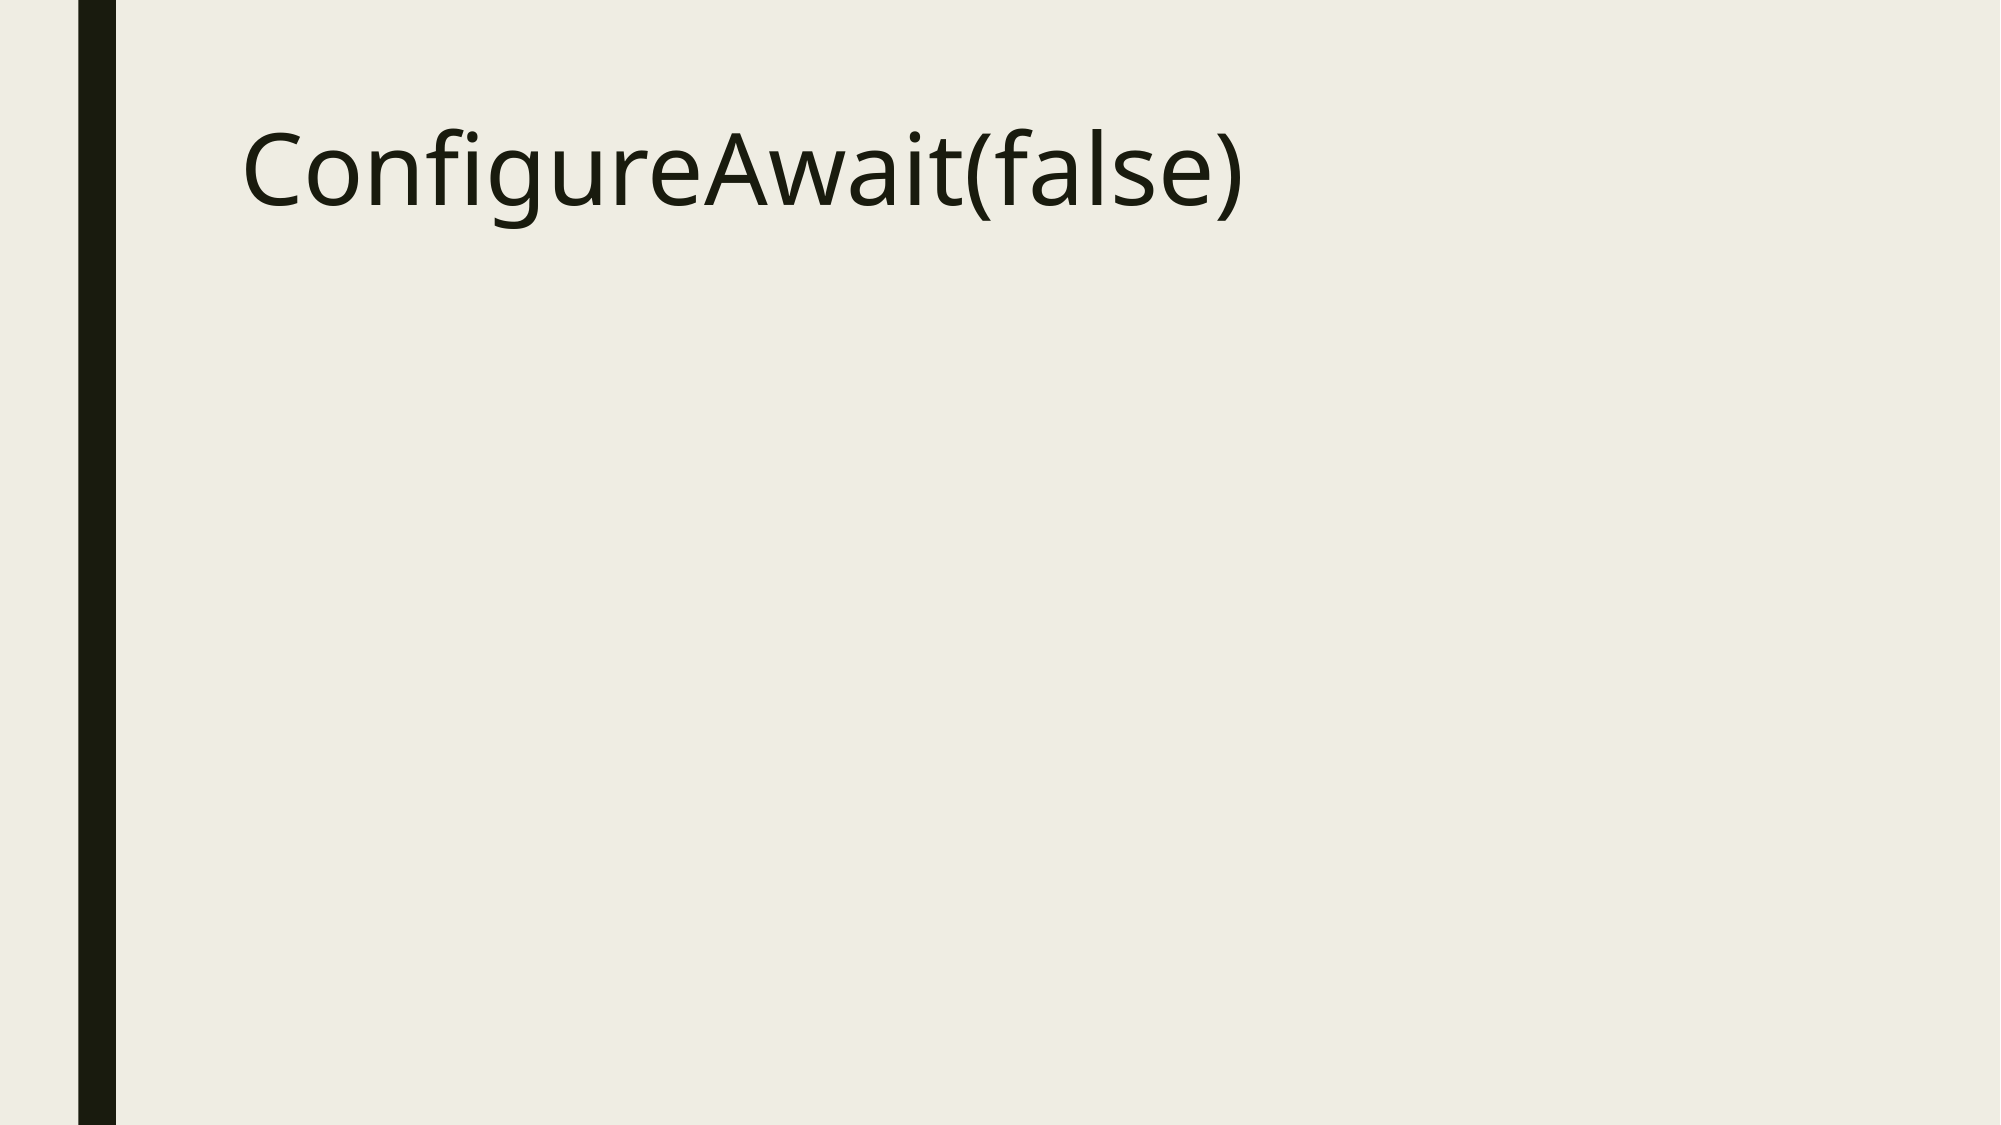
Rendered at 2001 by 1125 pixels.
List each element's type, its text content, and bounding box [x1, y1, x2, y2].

title ConfigureAwait(false) [225, 112, 1800, 357]
